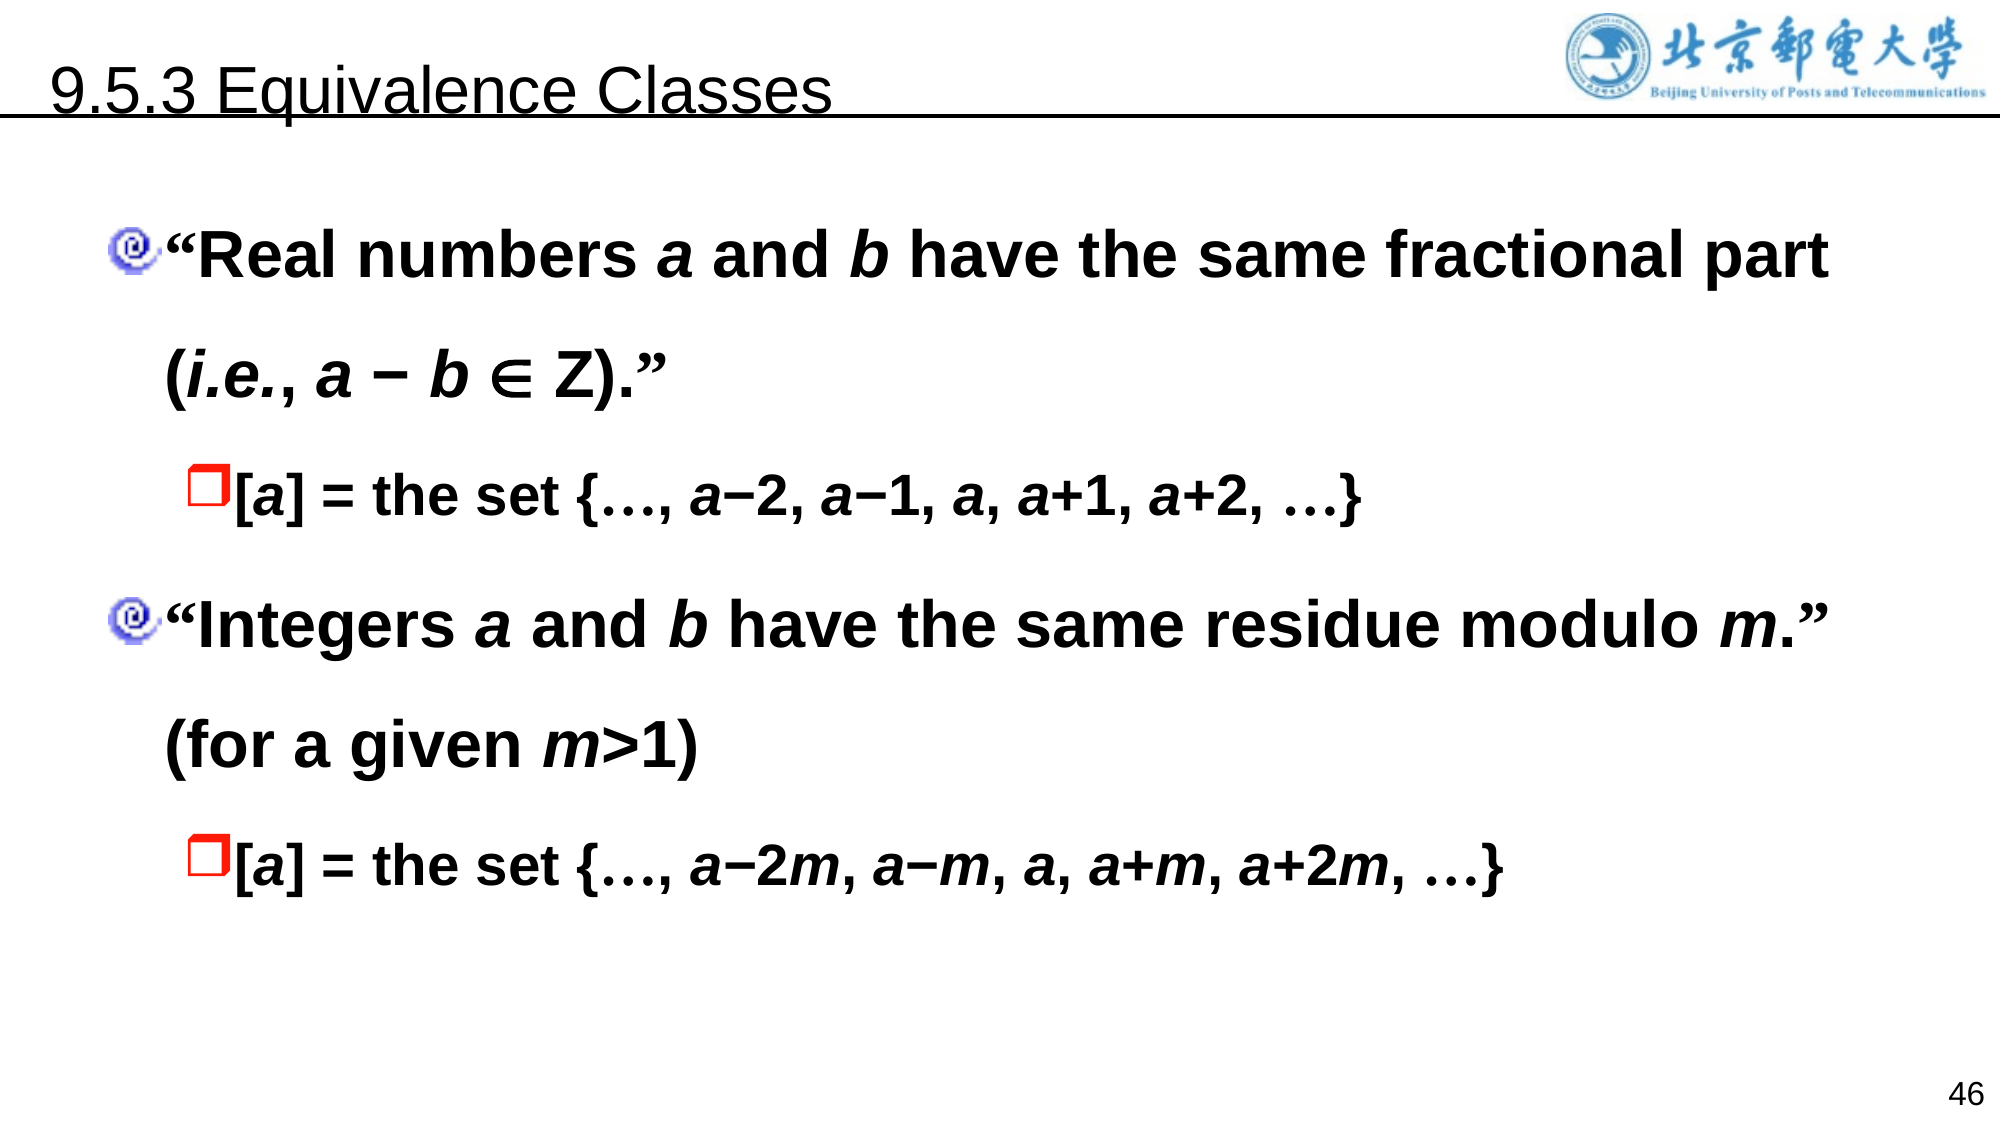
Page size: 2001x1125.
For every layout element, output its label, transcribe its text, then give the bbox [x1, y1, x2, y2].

picture [108, 597, 162, 645]
text_box “Real numbers a and b have the same fractional part (i.e., a − b  Z).” [a] = the set {…, a−2, a−1, a, a+1, a+2, …} “Integers a and b have the same residue modulo m.” (for a given m>1) [a] = the set {…, a−2m, a−m, a, a+m, a+2m, …} [93, 163, 1907, 906]
picture [1849, 13, 1988, 101]
picture [108, 227, 162, 275]
text_box 9.5.3 Equivalence Classes [34, 0, 1849, 135]
